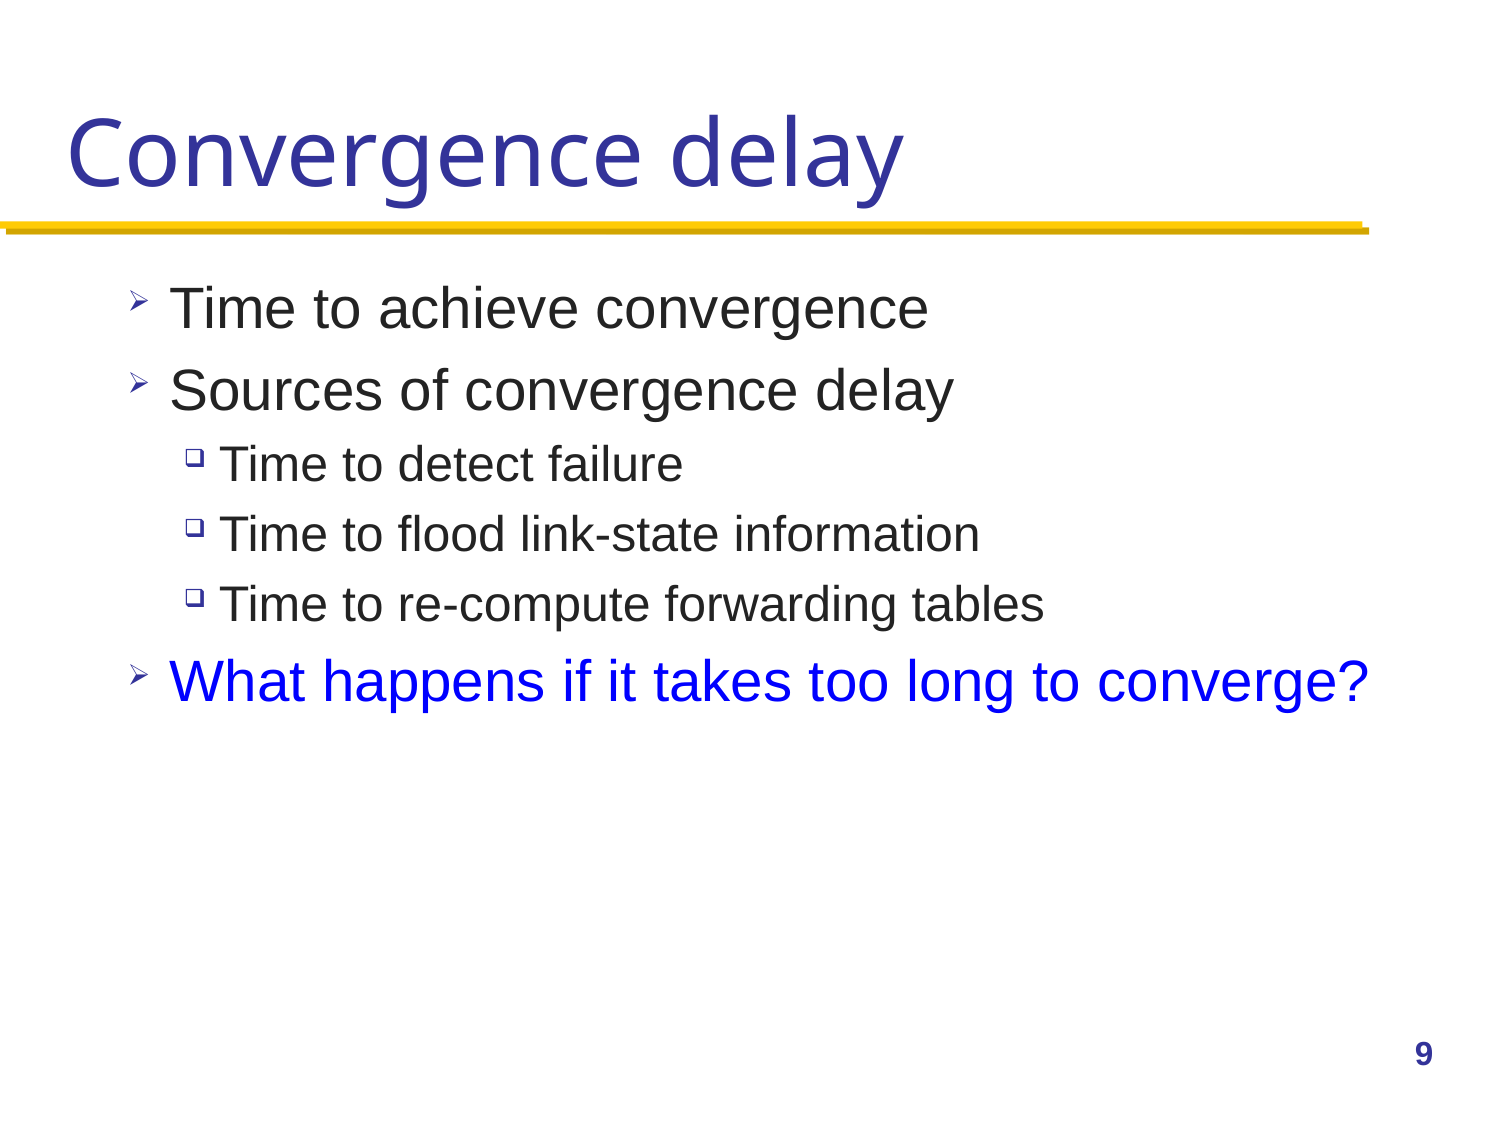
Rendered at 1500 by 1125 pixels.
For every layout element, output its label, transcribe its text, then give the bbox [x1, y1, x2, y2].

slide_number 9 [1400, 1025, 1500, 1100]
list Time to achieve convergence Sources of convergence delay Time to detect failure Time to flood link-state information Time to re-compute forwarding tables What happens if it takes too long to converge? [112, 262, 1413, 988]
title Convergence delay [49, 24, 1451, 213]
